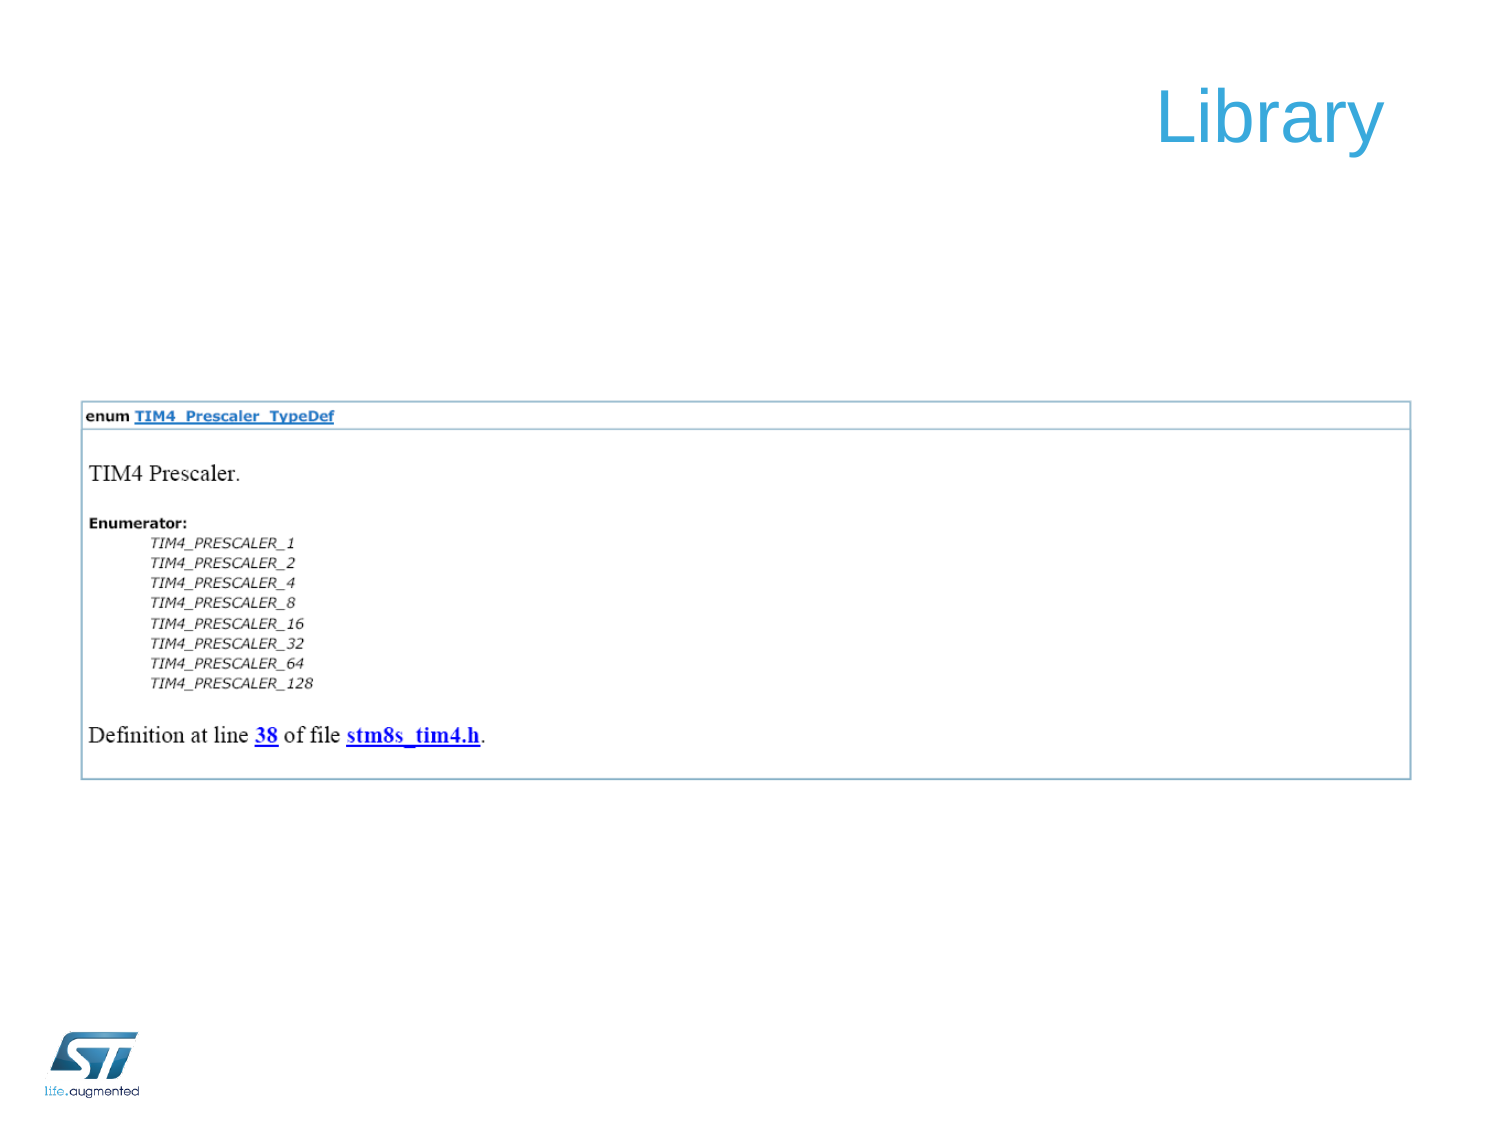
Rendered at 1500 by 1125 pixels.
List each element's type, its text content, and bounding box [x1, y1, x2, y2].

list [74, 397, 1426, 790]
title Library [75, 19, 1400, 207]
picture [37, 1022, 147, 1104]
